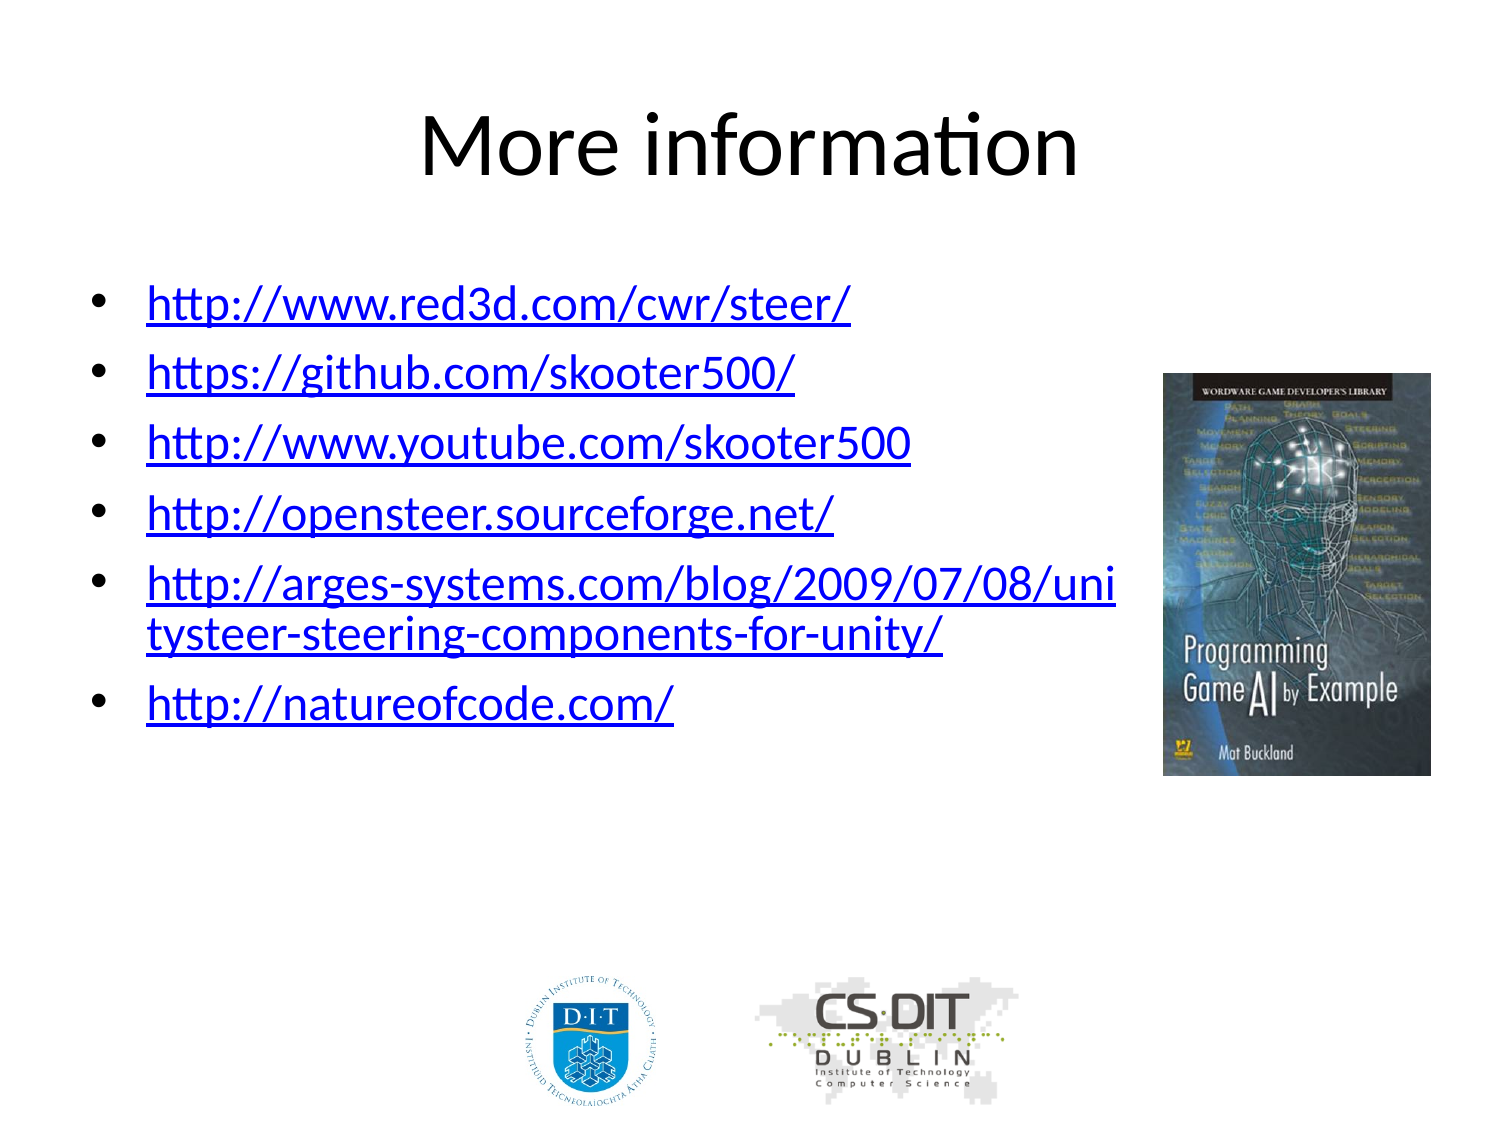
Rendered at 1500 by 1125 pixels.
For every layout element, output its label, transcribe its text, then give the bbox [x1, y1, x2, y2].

picture [1163, 373, 1432, 776]
picture [738, 1005, 1034, 1125]
list http://www.red3d.com/cwr/steer/ https://github.com/skooter500/ http://www.youtube.com/skooter500 http://opensteer.sourceforge.net/ http://arges-systems.com/blog/2009/07/08/unitysteer-steering-components-for-unity/ http://natureofcode.com/ [75, 262, 1140, 1005]
title More information [75, 45, 1425, 233]
picture [525, 1005, 656, 1106]
